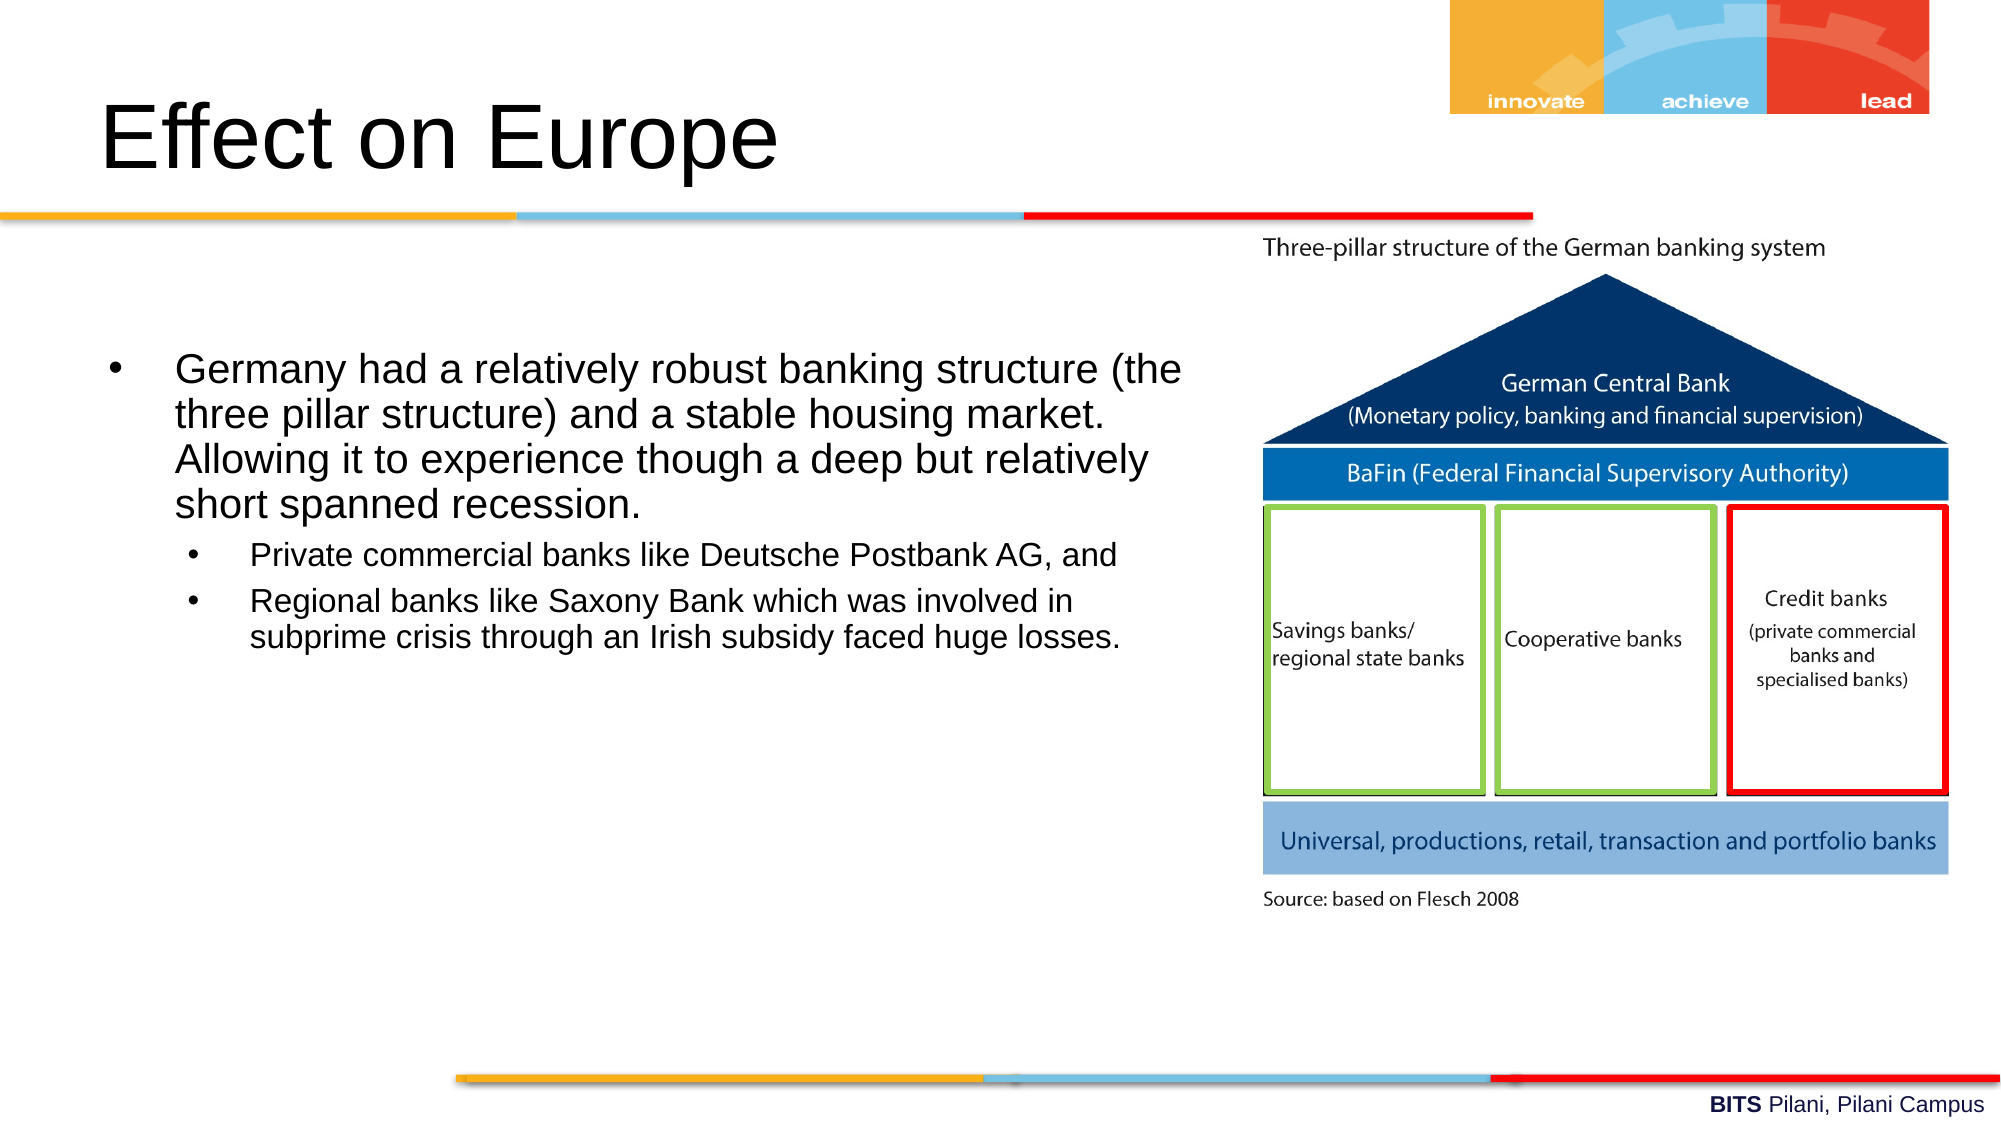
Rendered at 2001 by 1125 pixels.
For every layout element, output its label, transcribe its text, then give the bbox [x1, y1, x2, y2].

subtitle Germany had a relatively robust banking structure (the three pillar structure) and a stable housing market. Allowing it to experience though a deep but relatively short spanned recession. Private commercial banks like Deutsche Postbank AG, and Regional banks like Saxony Bank which was involved in subprime crisis through an Irish subsidy faced huge losses. [99, 233, 1191, 924]
picture [1449, 0, 1930, 114]
picture [1250, 232, 1961, 923]
title Effect on Europe [99, 44, 1900, 233]
